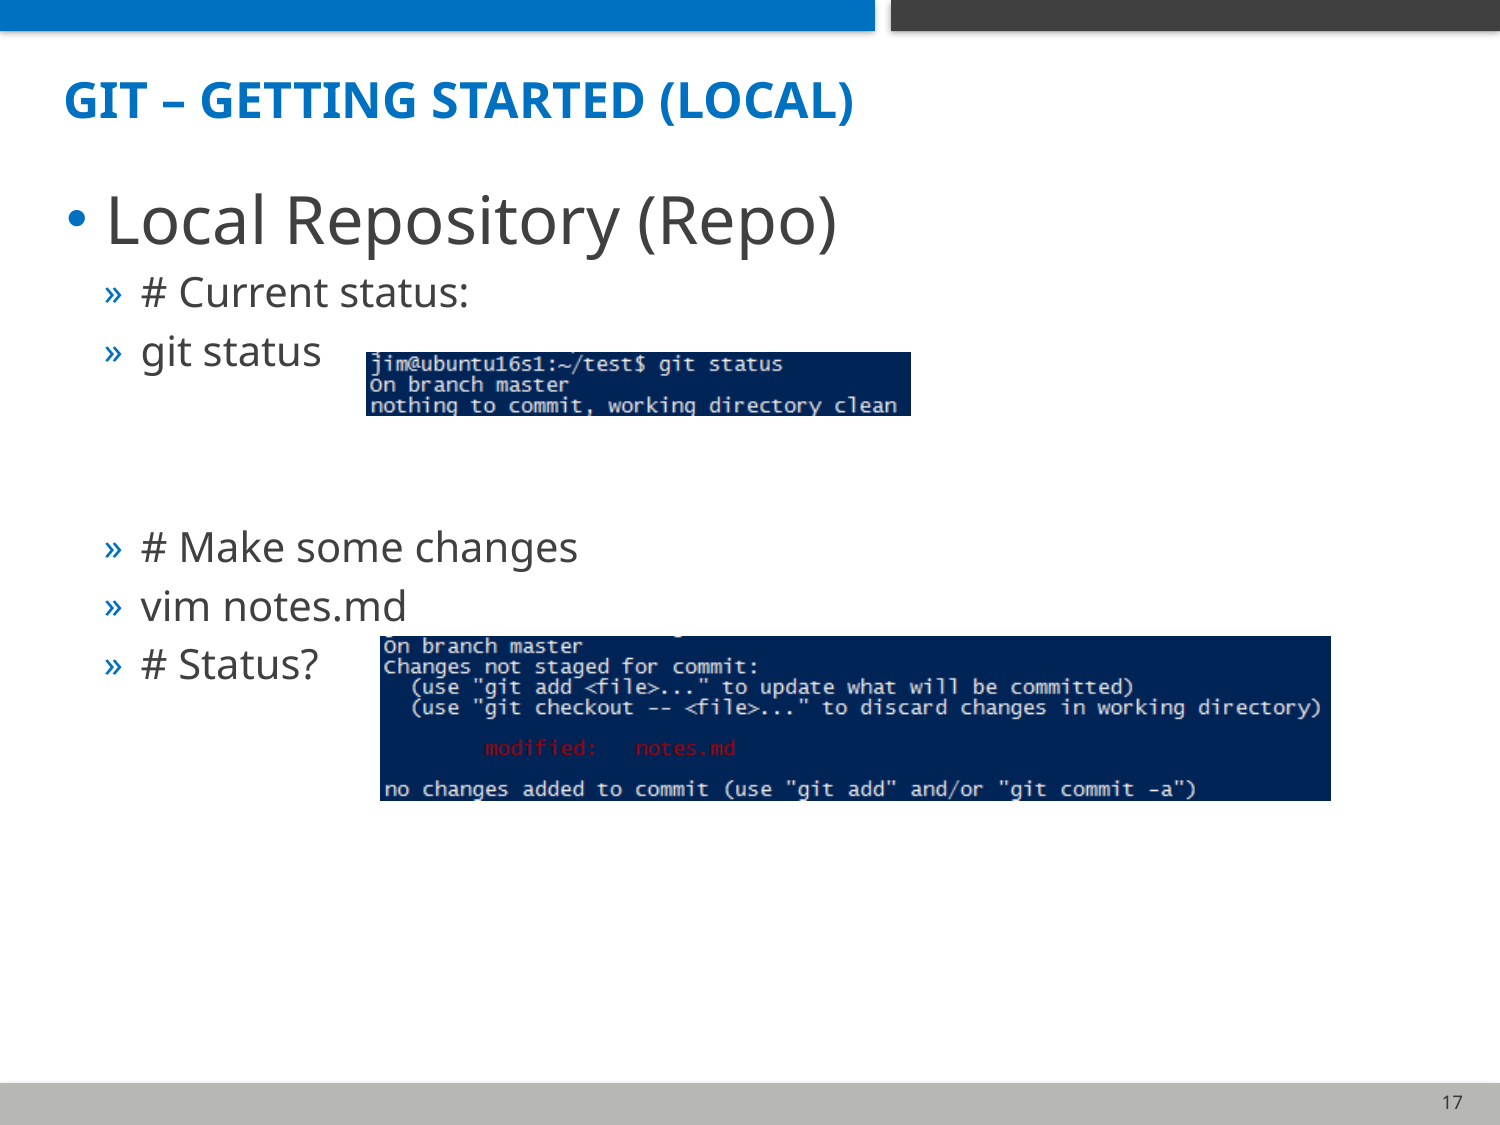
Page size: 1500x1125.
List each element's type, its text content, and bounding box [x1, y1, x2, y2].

title Git – getting started (local) [48, 54, 1424, 142]
picture [379, 636, 1331, 801]
list Local Repository (Repo) # Current status: git status # Make some changes vim notes.md # Status? [51, 170, 1425, 1052]
picture [366, 352, 911, 416]
